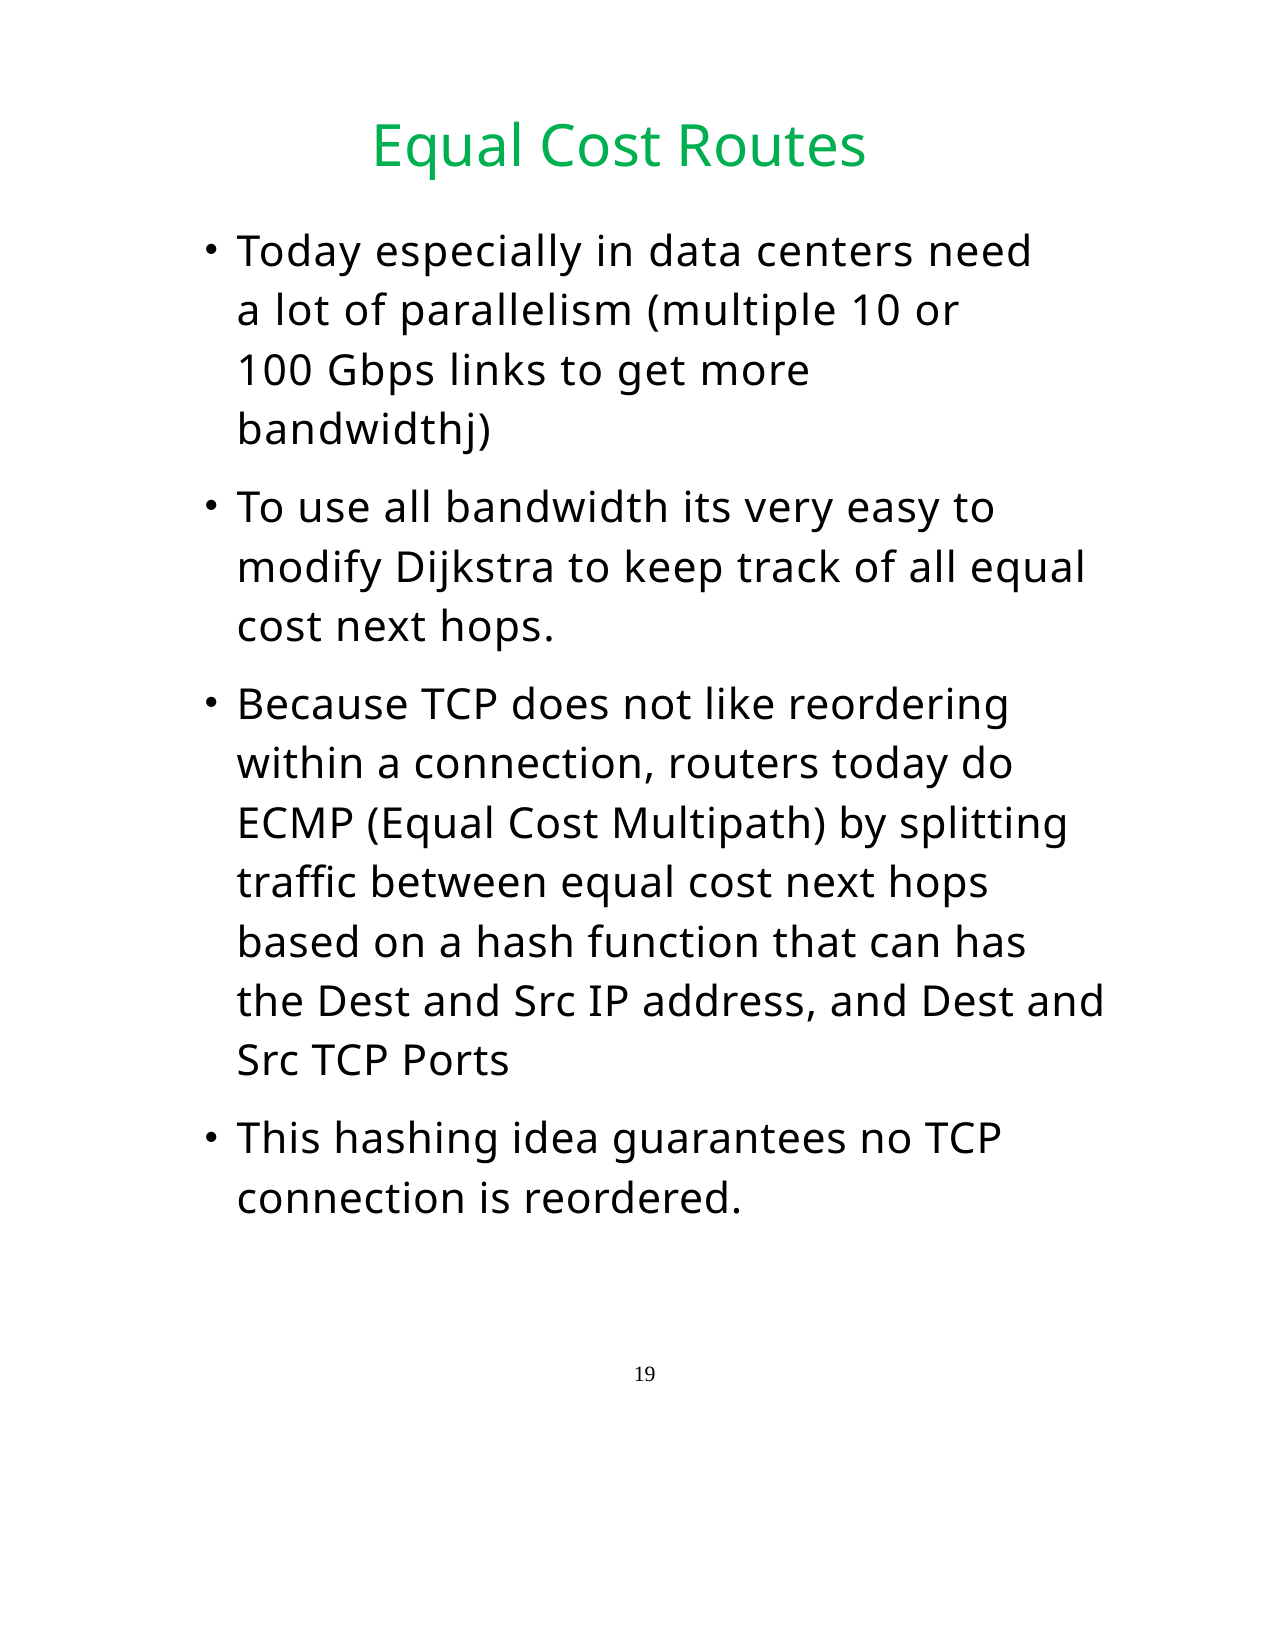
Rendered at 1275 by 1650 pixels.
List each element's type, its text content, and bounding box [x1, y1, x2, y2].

text_box Equal Cost Routes Today especially in data centers need a lot of parallelism (multiple 10 or 100 Gbps links to get more bandwidthj) To use all bandwidth its very easy to modify Dijkstra to keep track of all equal cost next hops. Because TCP does not like reordering within a connection, routers today do ECMP (Equal Cost Multipath) by splitting traffic between equal cost next hops based on a hash function that can has the Dest and Src IP address, and Dest and Src TCP Ports This hashing idea guarantees no TCP connection is reordered. [201, 108, 1111, 1222]
slide_number 19 [629, 1359, 661, 1650]
